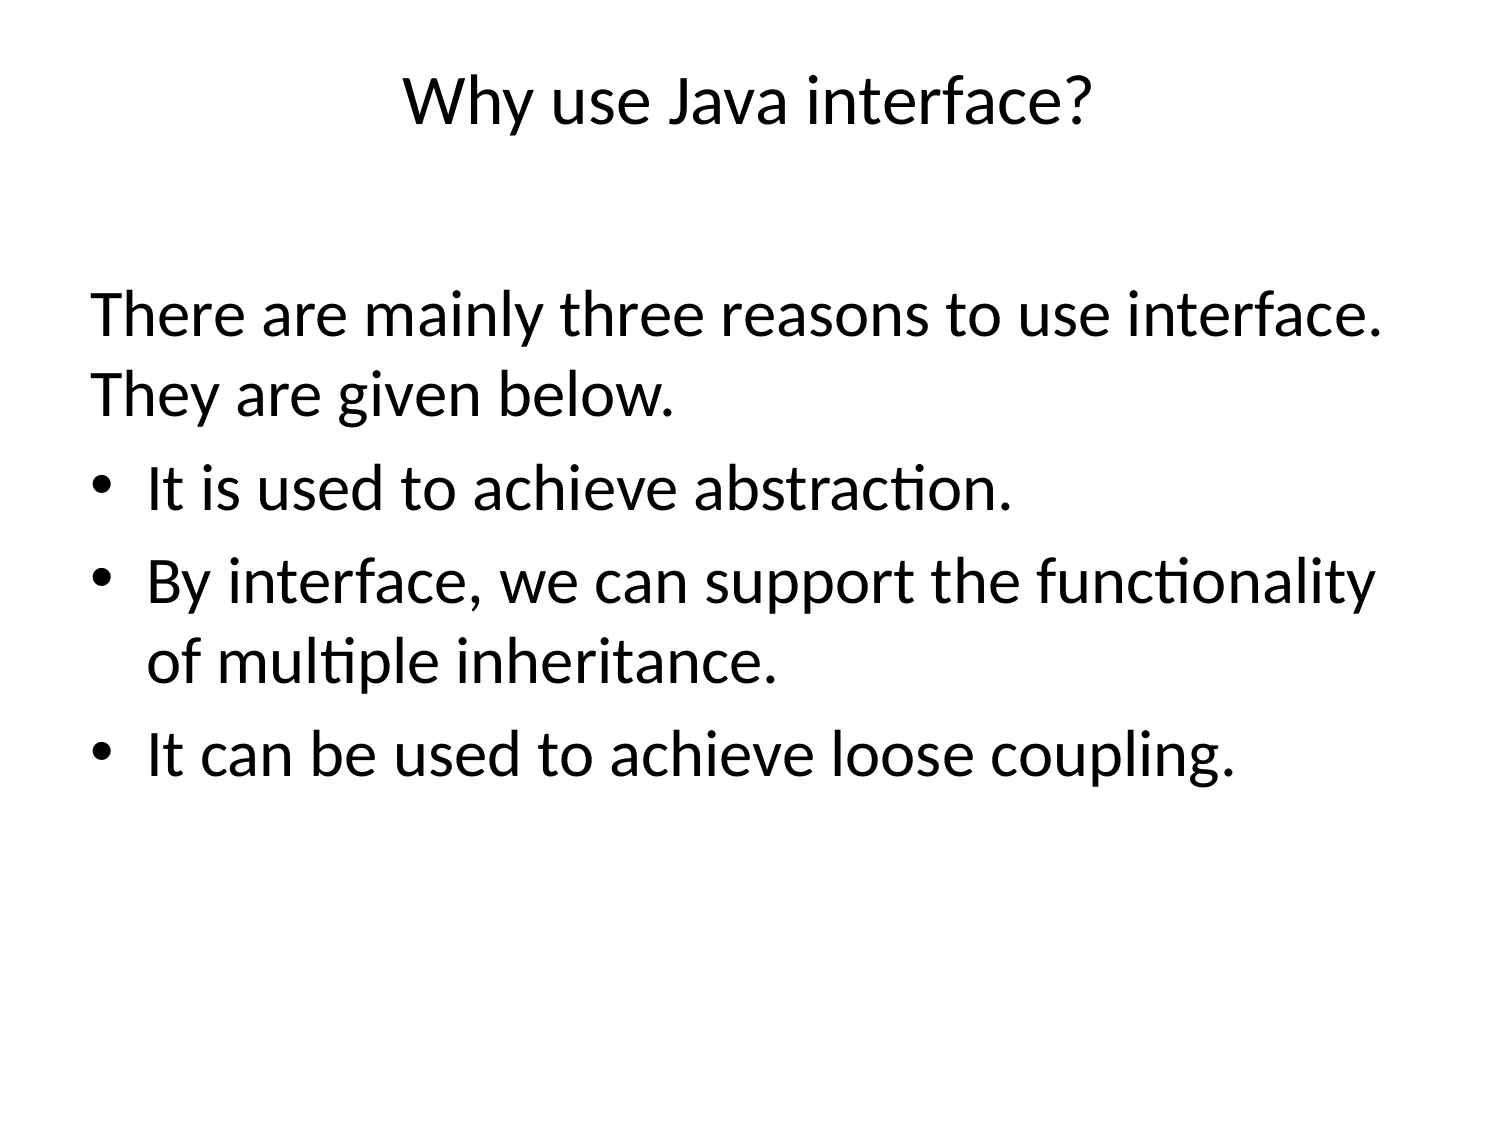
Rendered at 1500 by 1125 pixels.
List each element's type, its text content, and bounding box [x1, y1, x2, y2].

title Why use Java interface? [75, 45, 1425, 233]
list There are mainly three reasons to use interface. They are given below. It is used to achieve abstraction. By interface, we can support the functionality of multiple inheritance. It can be used to achieve loose coupling. [75, 262, 1425, 1005]
